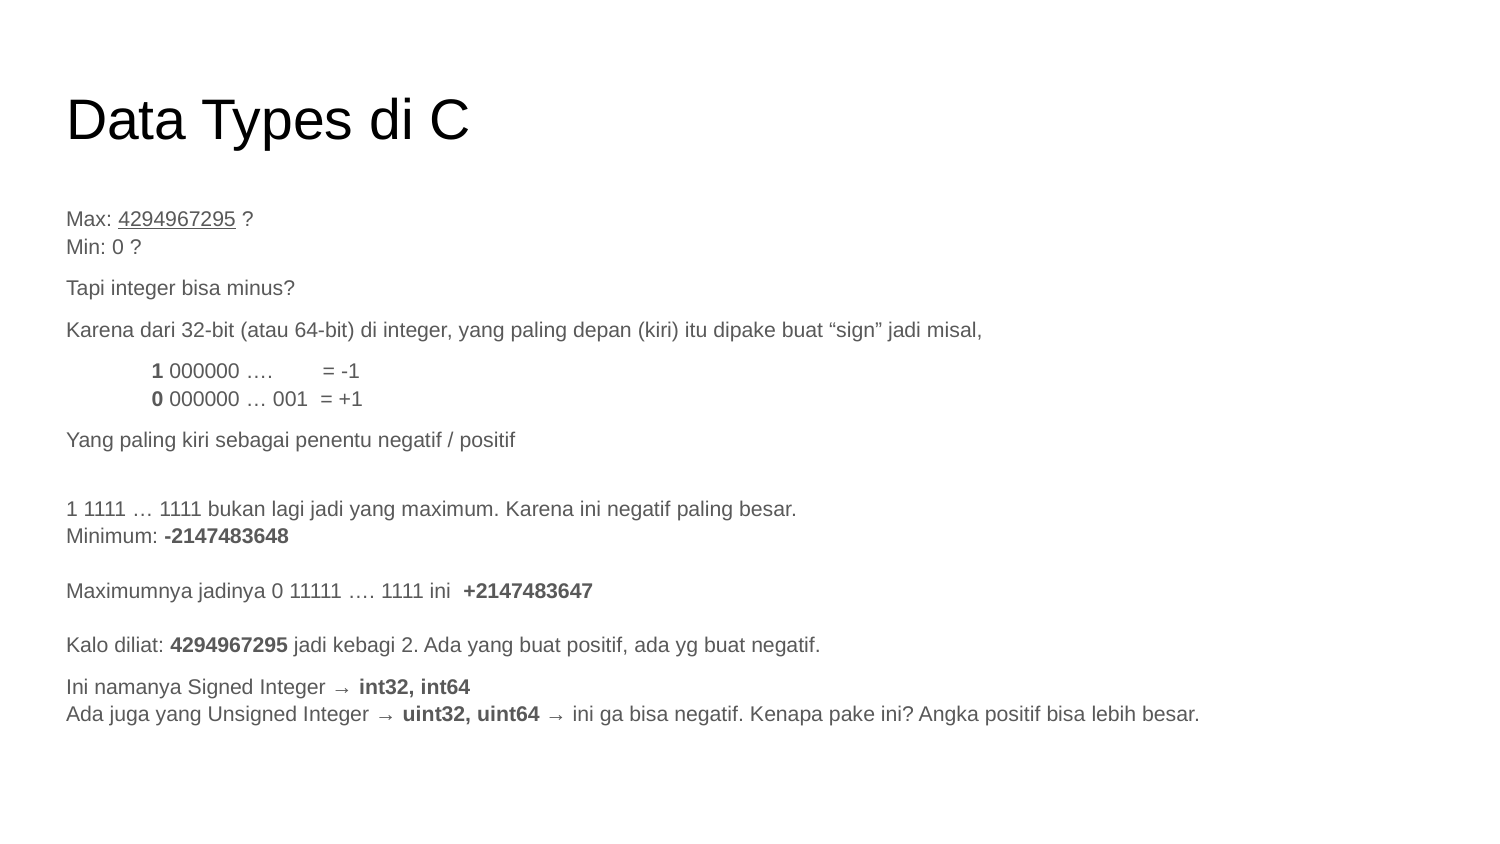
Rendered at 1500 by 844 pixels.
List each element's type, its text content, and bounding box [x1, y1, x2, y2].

list Max: 4294967295 ? Min: 0 ? Tapi integer bisa minus? Karena dari 32-bit (atau 64-bit) di integer, yang paling depan (kiri) itu dipake buat “sign” jadi misal, 1 000000 …. = -1 0 000000 … 001 = +1 Yang paling kiri sebagai penentu negatif / positif 1 1111 … 1111 bukan lagi jadi yang maximum. Karena ini negatif paling besar. Minimum: -2147483648 Maximumnya jadinya 0 11111 …. 1111 ini +2147483647 Kalo diliat: 4294967295 jadi kebagi 2. Ada yang buat positif, ada yg buat negatif. Ini namanya Signed Integer → int32, int64 Ada juga yang Unsigned Integer → uint32, uint64 → ini ga bisa negatif. Kenapa pake ini? Angka positif bisa lebih besar. [51, 189, 1449, 750]
title Data Types di C [51, 72, 1449, 167]
